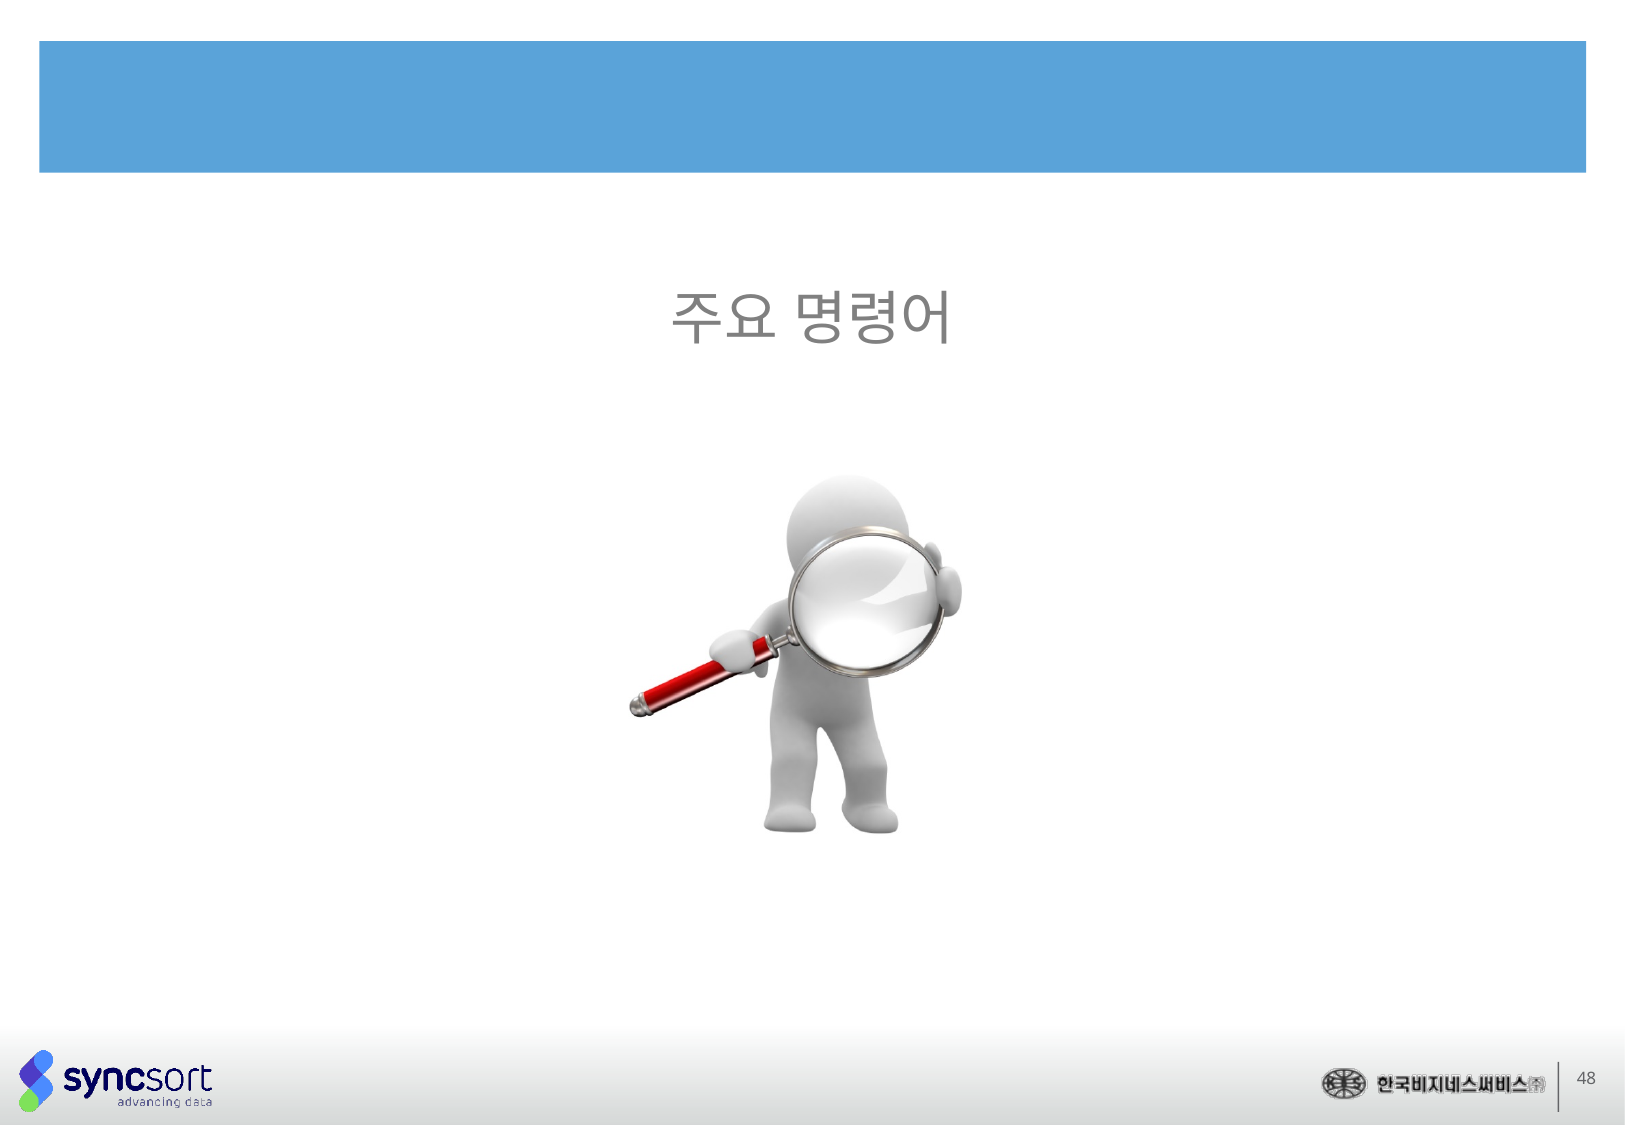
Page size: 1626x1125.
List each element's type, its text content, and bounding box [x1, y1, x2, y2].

picture [0, 1024, 1625, 1125]
text_box 주요 명령어 [0, 273, 1625, 359]
picture [595, 423, 1029, 857]
slide_number 48 [1147, 1042, 1514, 1103]
